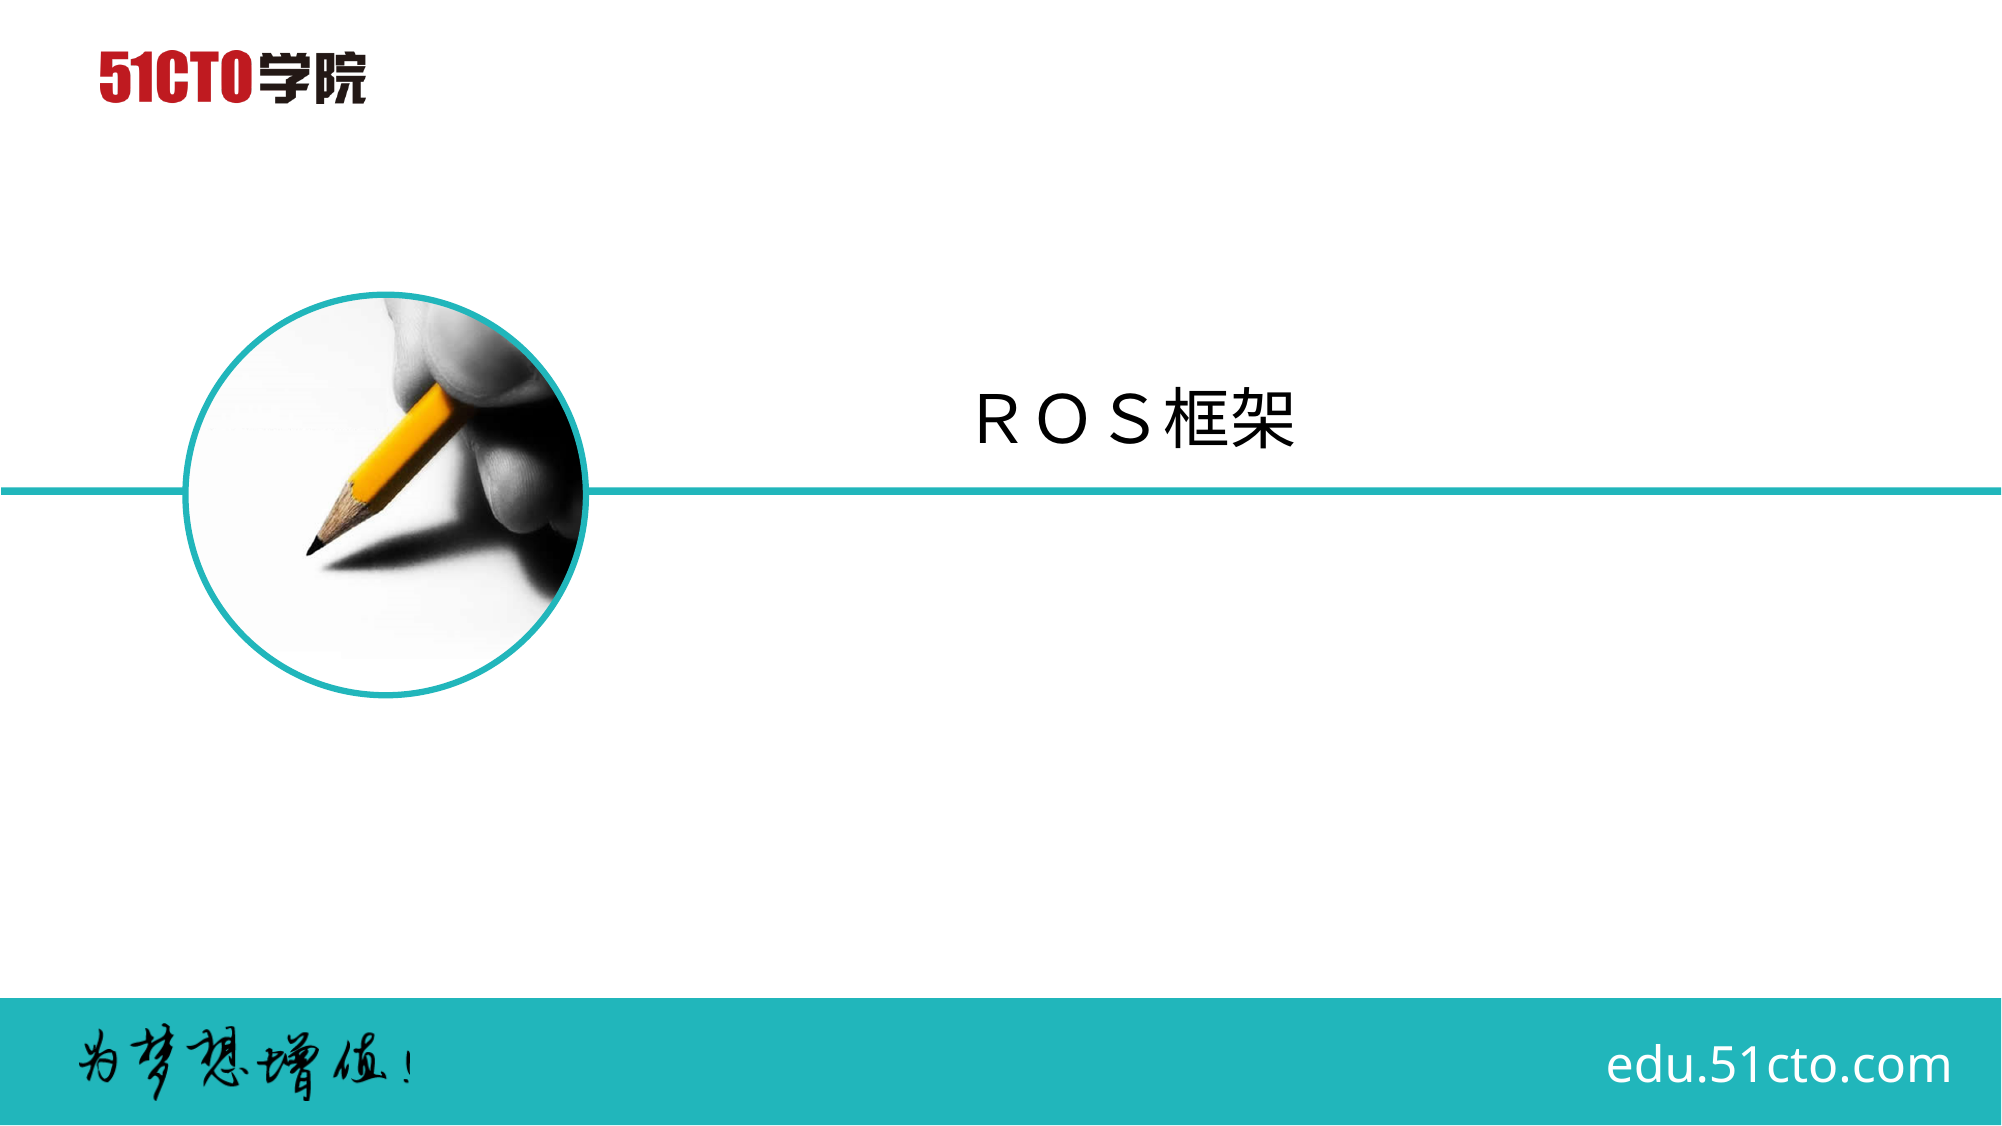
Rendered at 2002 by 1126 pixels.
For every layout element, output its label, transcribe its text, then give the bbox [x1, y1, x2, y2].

picture [189, 298, 582, 692]
text_box ＲＯＳ框架 [948, 369, 1479, 464]
picture [79, 1023, 410, 1101]
picture [100, 50, 366, 104]
